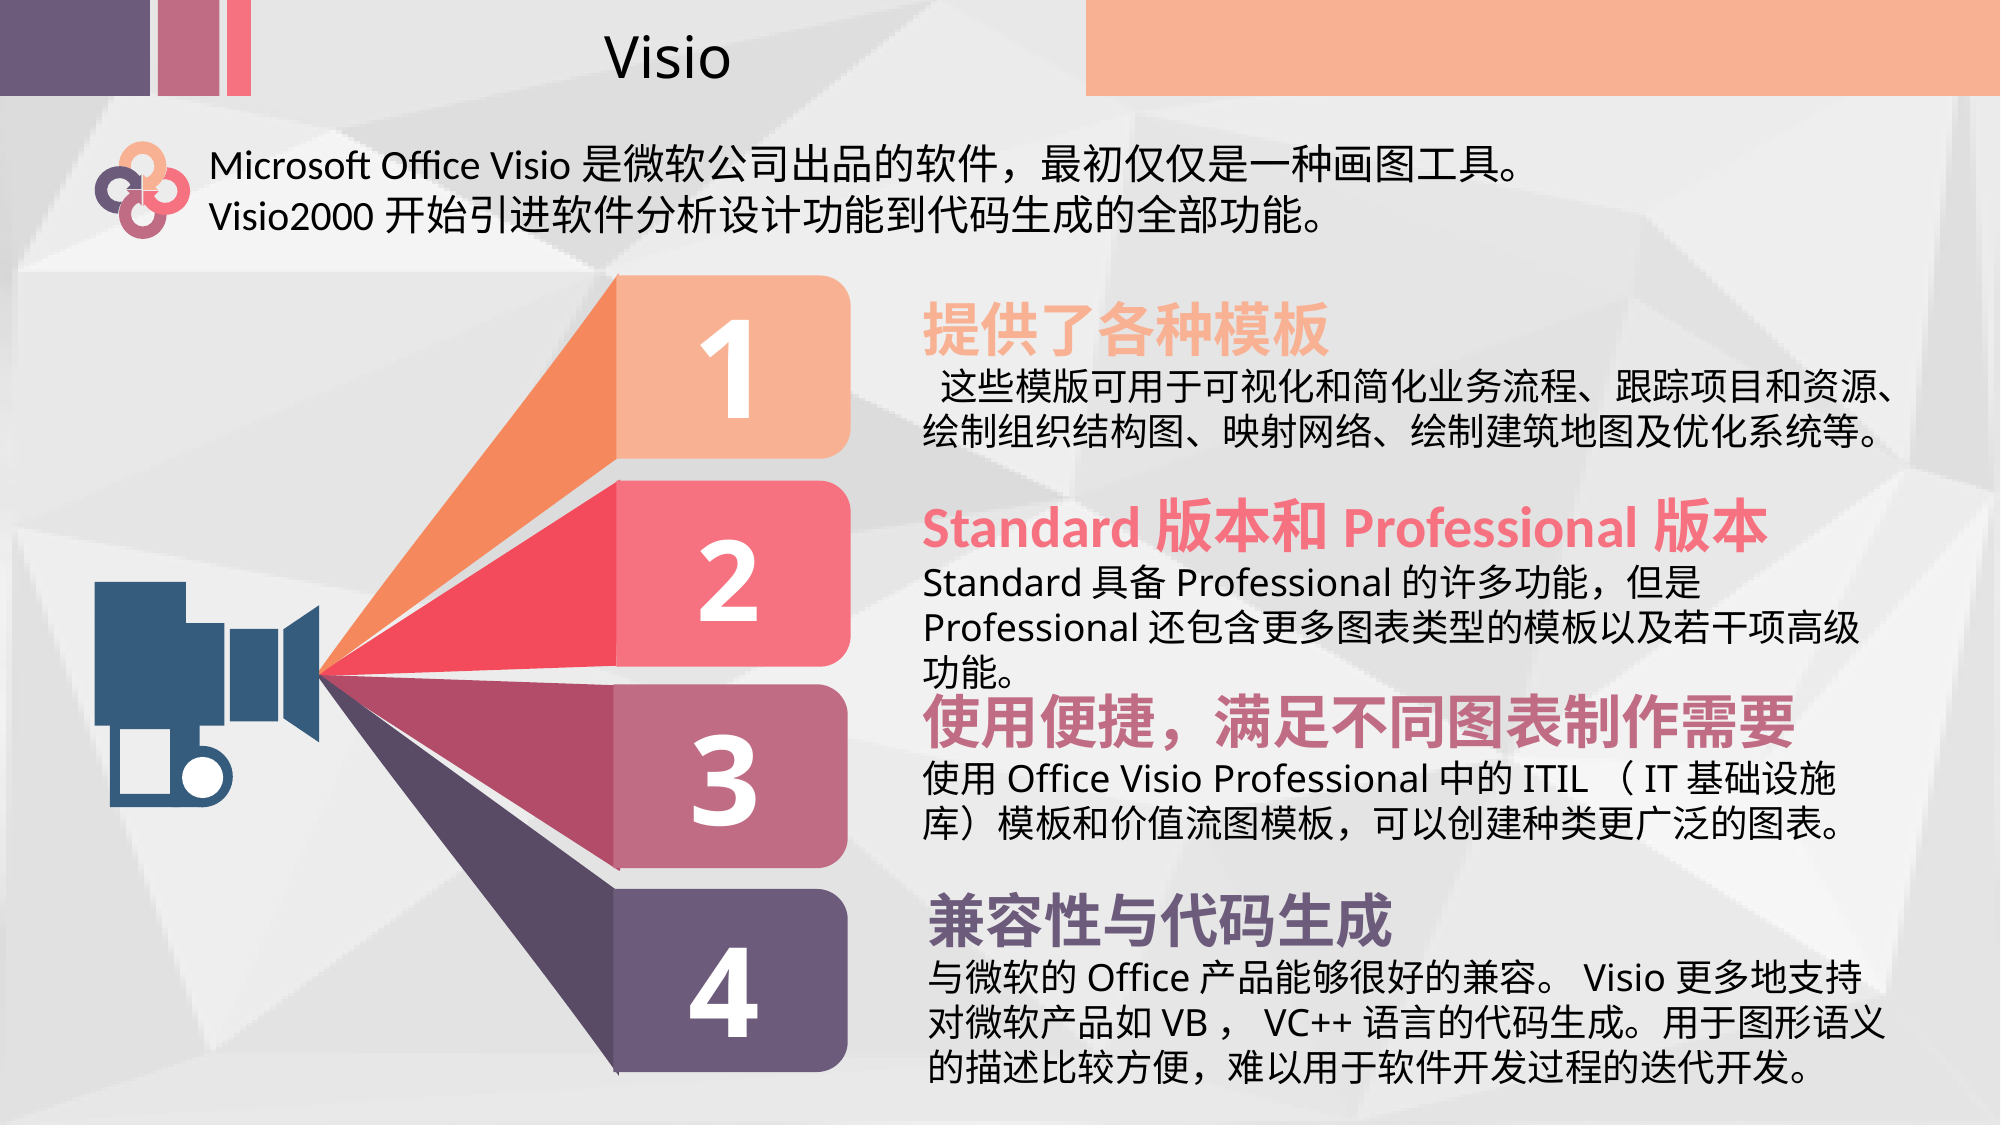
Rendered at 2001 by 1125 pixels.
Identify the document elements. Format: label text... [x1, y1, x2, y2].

text_box Visio [589, 12, 748, 98]
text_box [94, 130, 1675, 248]
text_box Standard版本和Professional版本 Standard具备Professional的许多功能，但是Professional还包含更多图表类型的模板以及若干项高级功能。 [907, 481, 1911, 678]
text_box [157, 0, 220, 96]
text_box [94, 274, 851, 1073]
text_box 兼容性与代码生成 与微软的Office产品能够很好的兼容。Visio更多地支持对微软产品如VB，VC++语言的代码生成。用于图形语义的描述比较方便，难以用于软件开发过程的迭代开发。 [912, 876, 1911, 1097]
text_box [1086, 0, 2000, 96]
text_box [0, 0, 150, 96]
picture [0, 0, 2001, 1125]
text_box 提供了各种模板 这些模版可用于可视化和简化业务流程、跟踪项目和资源、绘制组织结构图、映射网络、绘制建筑地图及优化系统等。 [907, 285, 1911, 461]
text_box [227, 0, 251, 96]
text_box 使用便捷，满足不同图表制作需要 使用Office Visio Professional中的ITIL（IT基础设施库）模板和价值流图模板，可以创建种类更广泛的图表。 [907, 678, 1911, 853]
